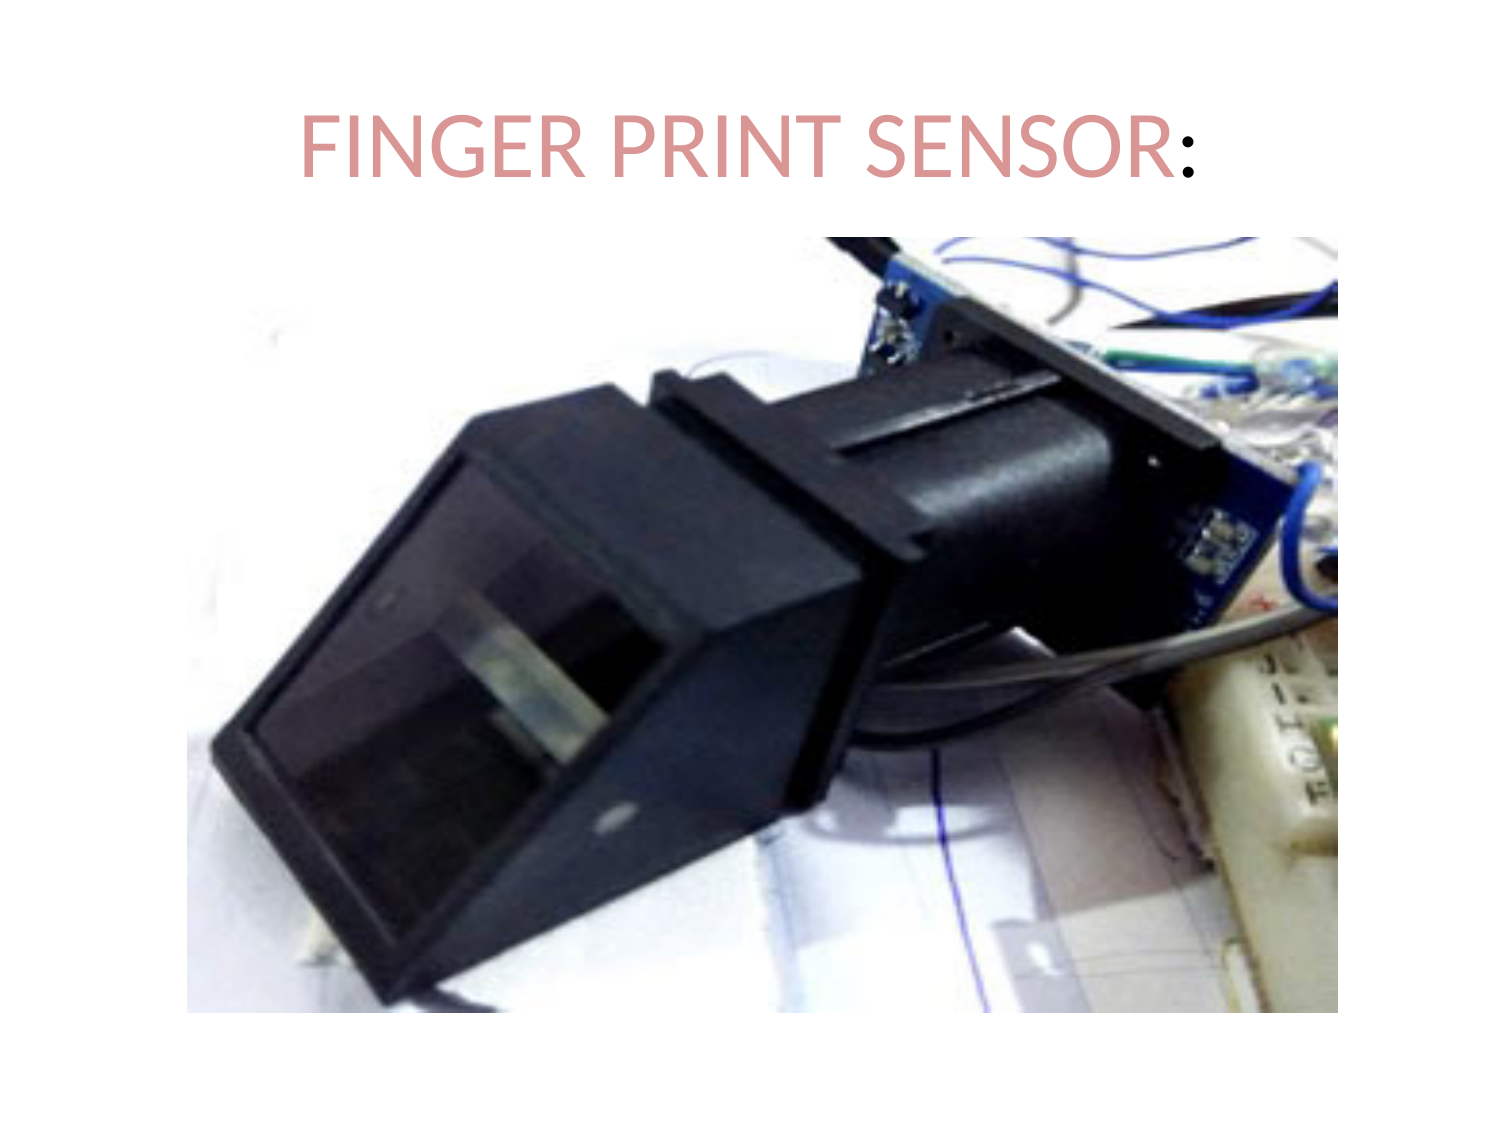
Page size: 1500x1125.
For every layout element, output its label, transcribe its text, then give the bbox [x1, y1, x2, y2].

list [187, 237, 1338, 1013]
title FINGER PRINT SENSOR: [75, 45, 1425, 233]
